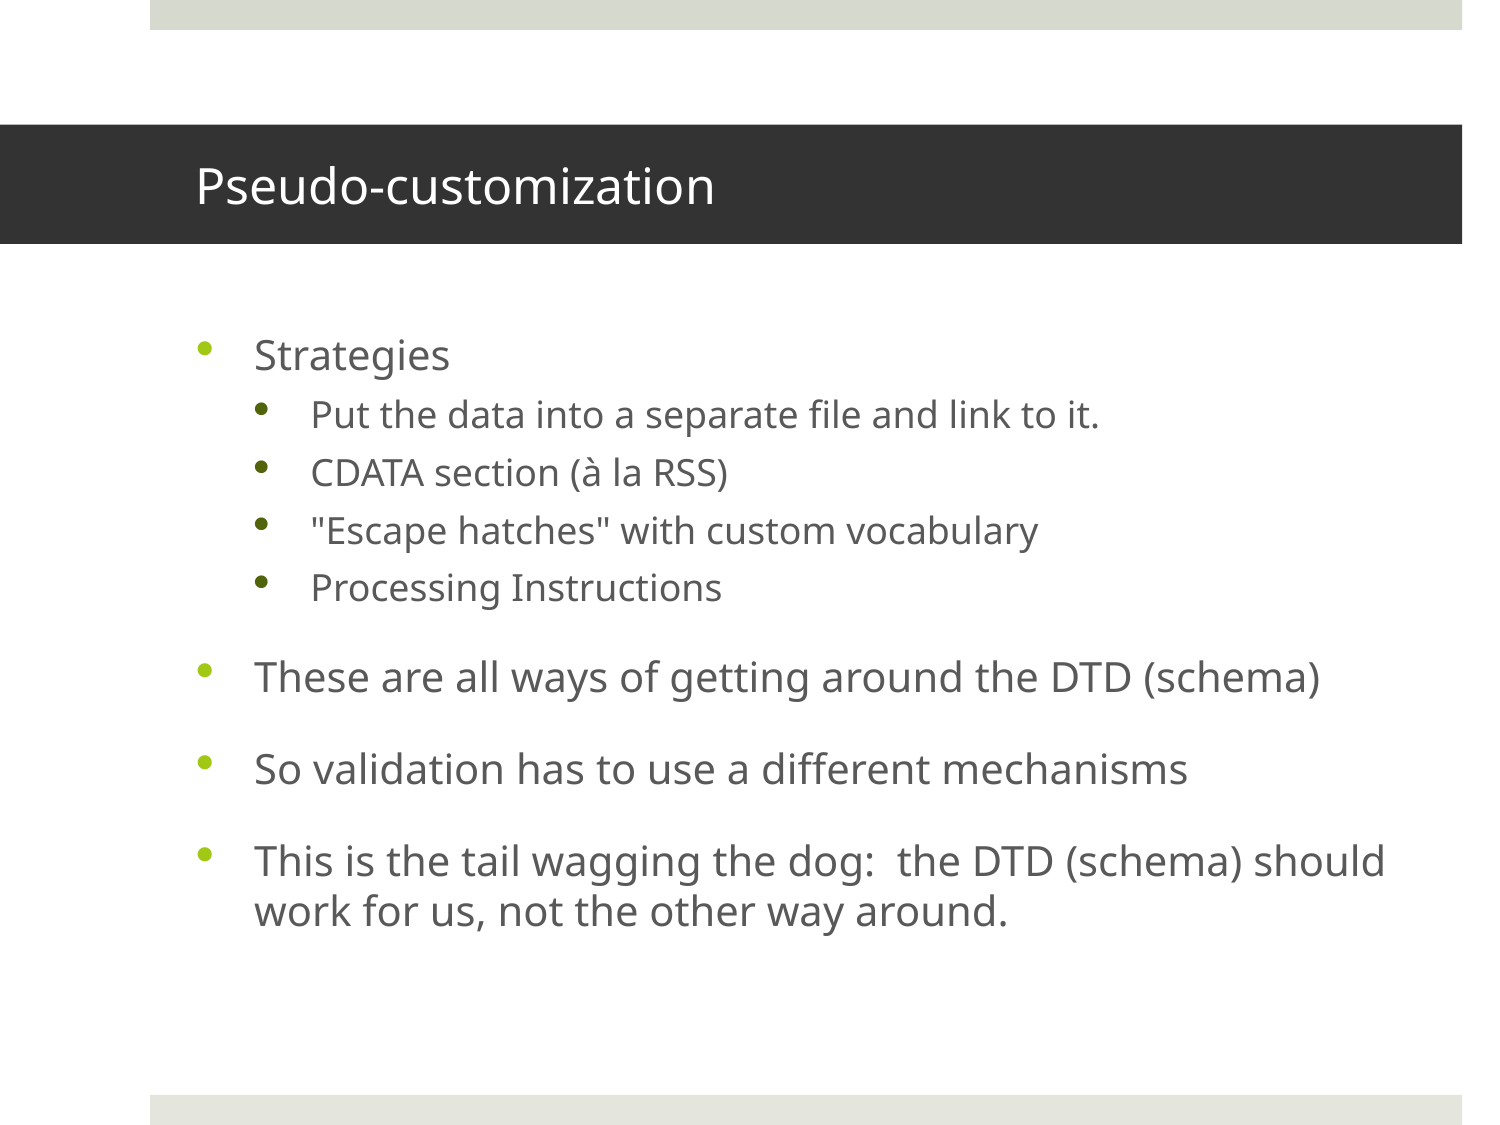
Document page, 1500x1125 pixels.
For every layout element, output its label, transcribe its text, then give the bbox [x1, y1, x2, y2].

list Strategies Put the data into a separate file and link to it. CDATA section (à la RSS) "Escape hatches" with custom vocabulary Processing Instructions These are all ways of getting around the DTD (schema) So validation has to use a different mechanisms This is the tail wagging the dog: the DTD (schema) should work for us, not the other way around. [182, 321, 1432, 1028]
title Pseudo-customization [0, 124, 1463, 244]
